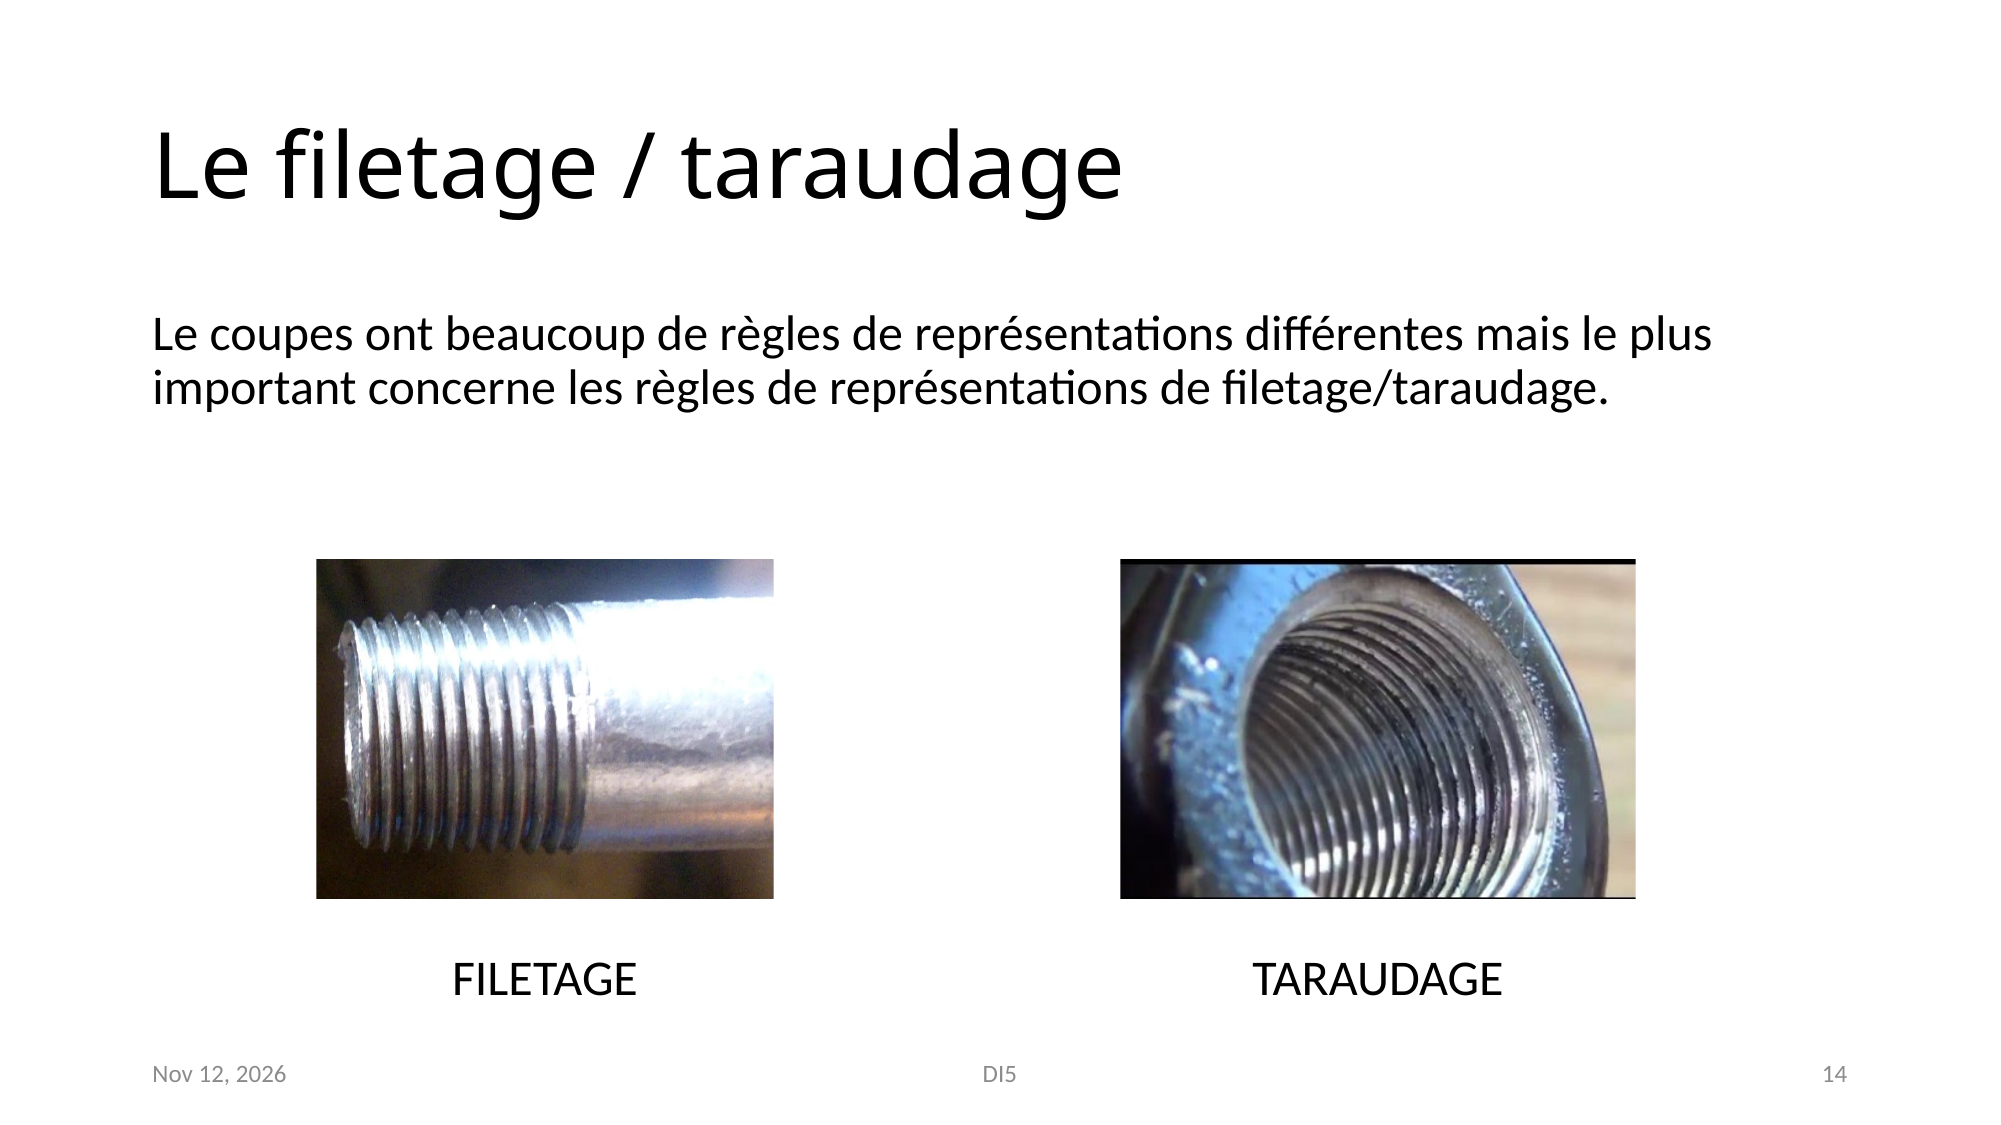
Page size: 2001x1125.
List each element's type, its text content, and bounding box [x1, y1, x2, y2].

title Le filetage / taraudage [137, 59, 1863, 278]
picture [316, 559, 774, 899]
text_box TARAUDAGE [1225, 937, 1531, 1013]
slide_number Nov-18 [137, 1042, 588, 1103]
text_box FILETAGE [392, 937, 698, 1013]
list Le coupes ont beaucoup de règles de représentations différentes mais le plus important concerne les règles de représentations de filetage/taraudage. [137, 299, 1906, 1014]
slide_number 14 [1412, 1042, 1863, 1103]
footer DI5 [662, 1042, 1338, 1103]
picture [1120, 559, 1636, 899]
